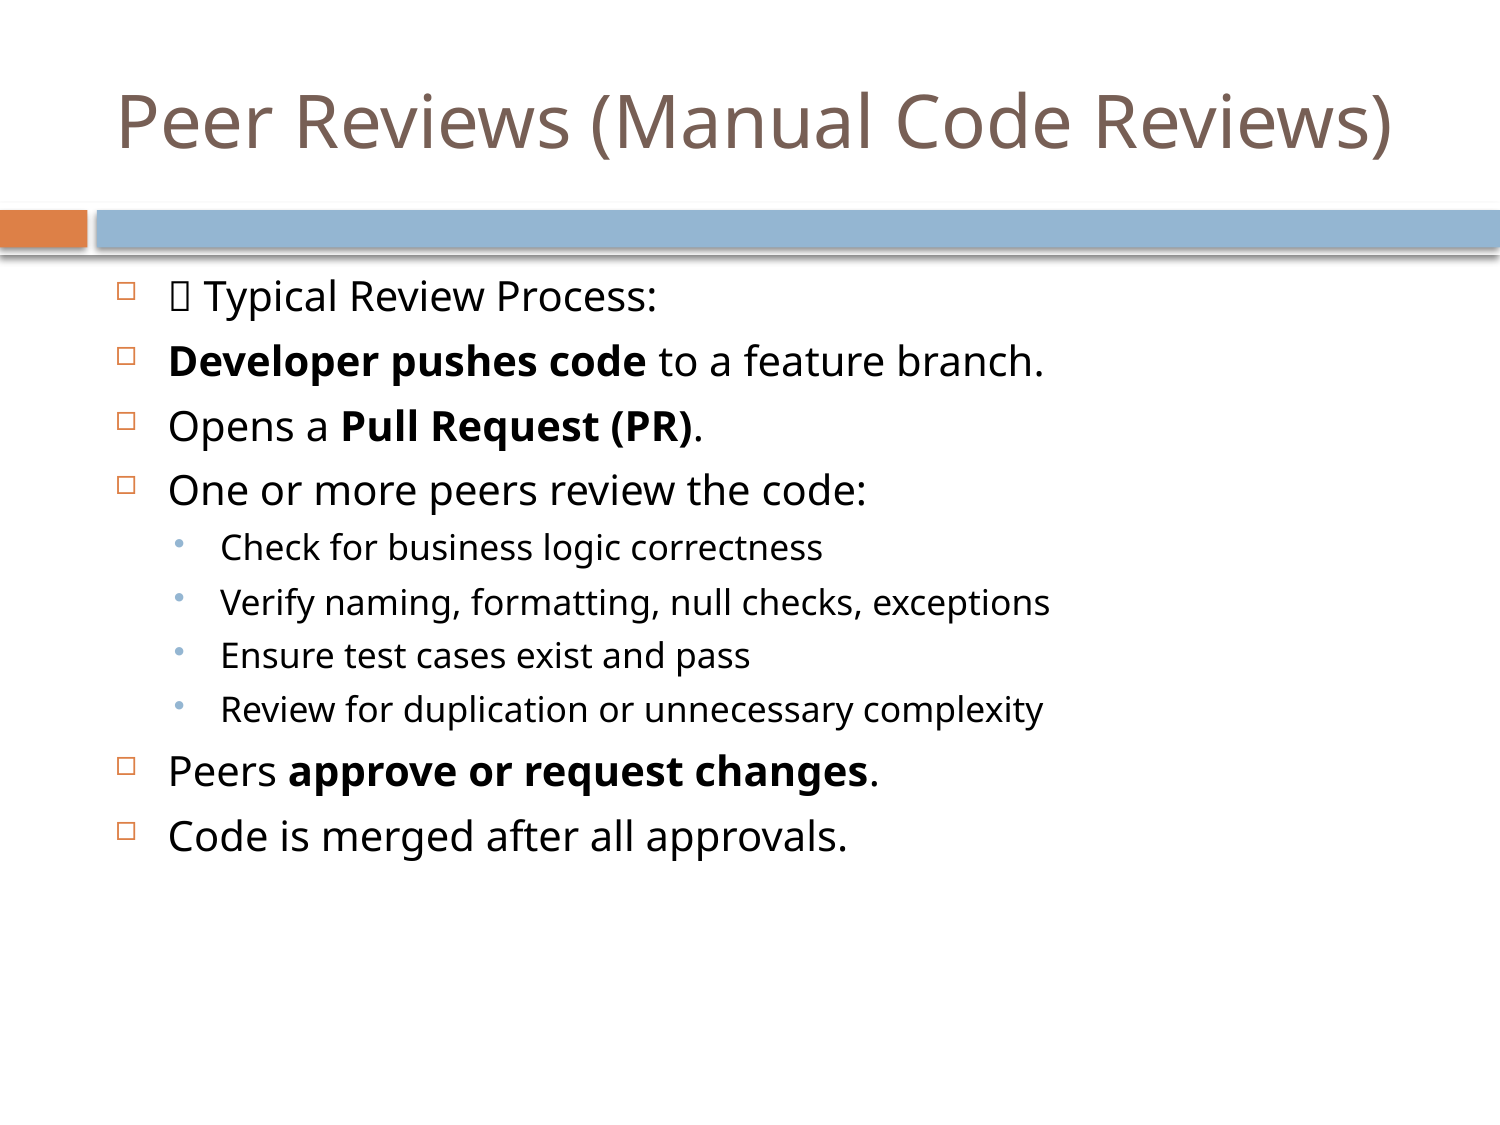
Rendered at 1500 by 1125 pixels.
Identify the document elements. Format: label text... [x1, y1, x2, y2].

title Peer Reviews (Manual Code Reviews) [100, 37, 1438, 200]
list 🔷 Typical Review Process: Developer pushes code to a feature branch. Opens a Pull Request (PR). One or more peers review the code: Check for business logic correctness Verify naming, formatting, null checks, exceptions Ensure test cases exist and pass Review for duplication or unnecessary complexity Peers approve or request changes. Code is merged after all approvals. [100, 262, 1438, 1000]
